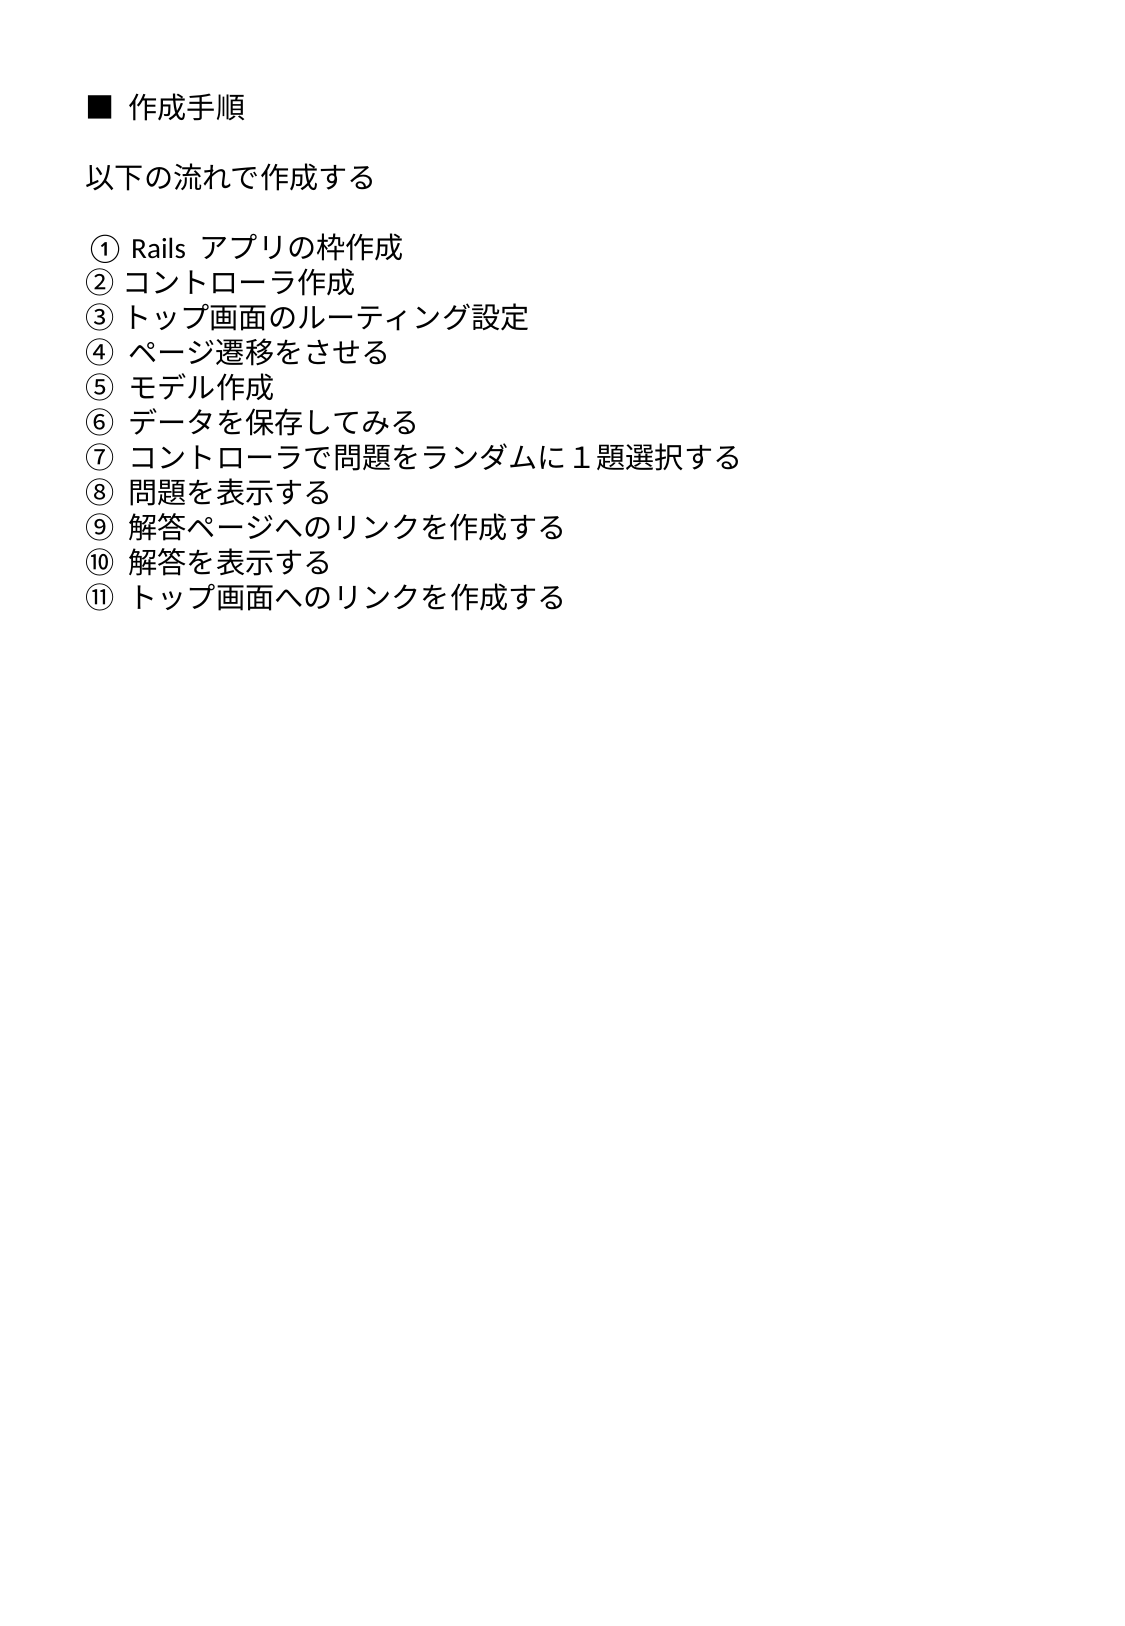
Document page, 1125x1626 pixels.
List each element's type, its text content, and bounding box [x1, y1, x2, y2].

text_box ■ 作成手順 以下の流れで作成する ① Rails アプリの枠作成 ②コントローラ作成 ③トップ画面のルーティング設定 ④ ページ遷移をさせる ⑤ モデル作成 ⑥ データを保存してみる ⑦ コントローラで問題をランダムに１題選択する ⑧ 問題を表示する ⑨ 解答ページへのリンクを作成する ⑩ 解答を表示する ⑪ トップ画面へのリンクを作成する [71, 82, 758, 622]
